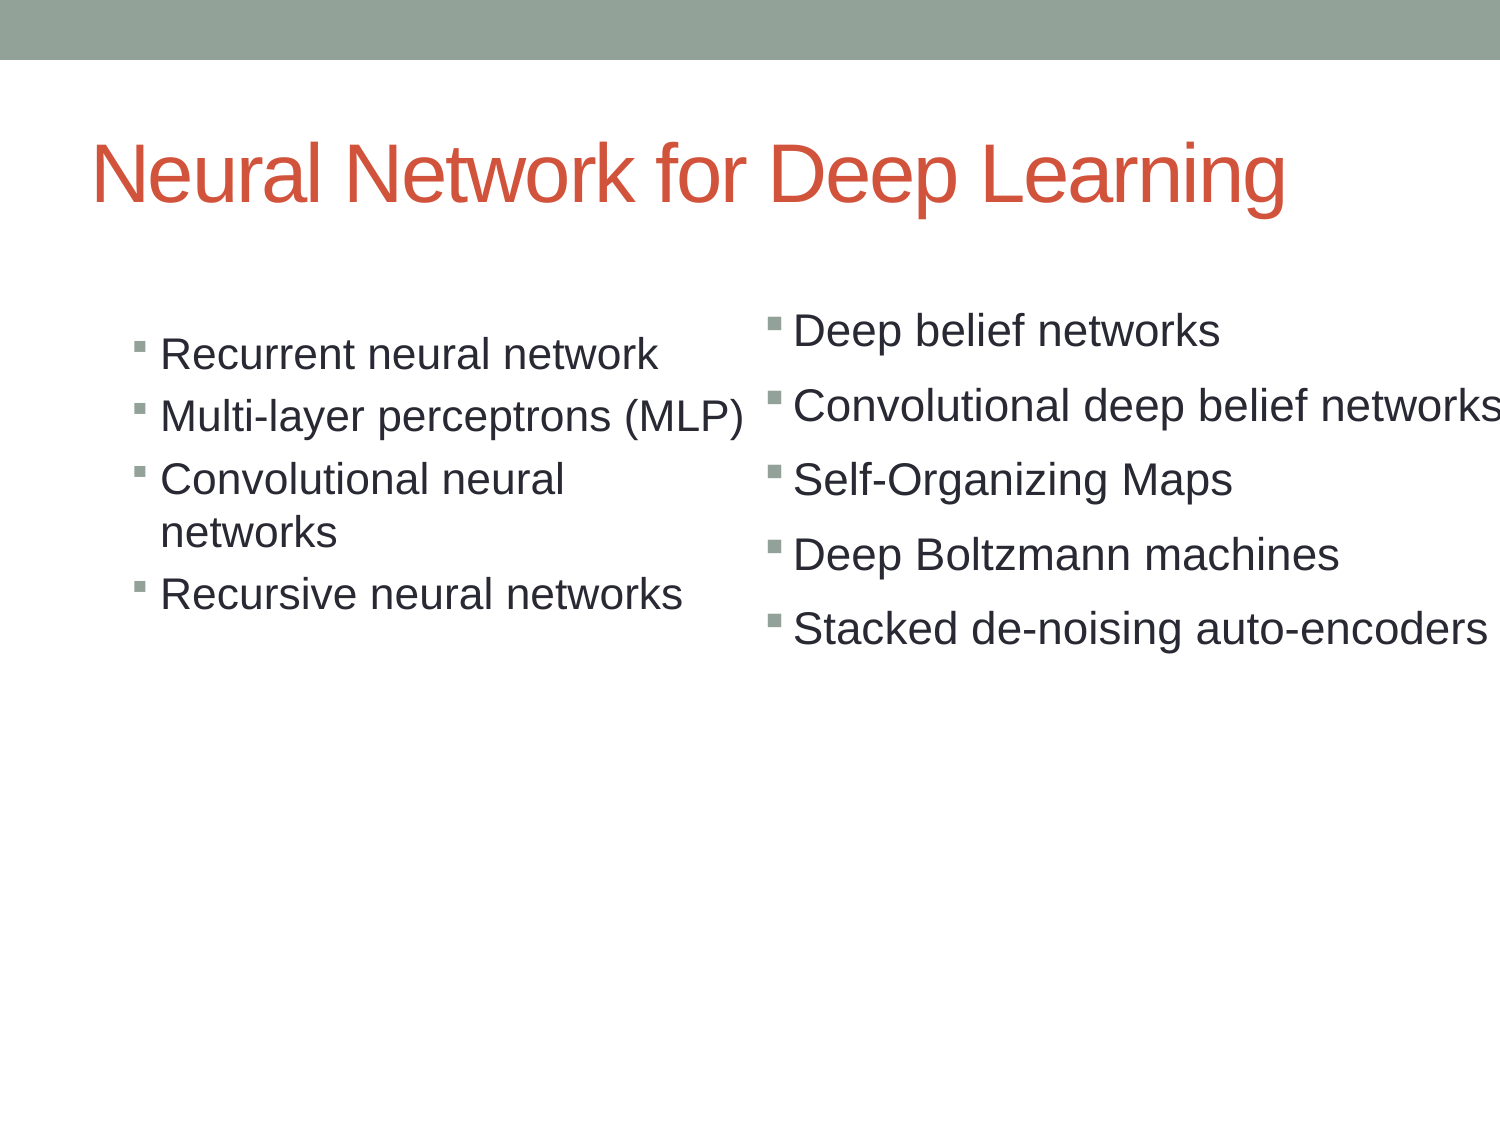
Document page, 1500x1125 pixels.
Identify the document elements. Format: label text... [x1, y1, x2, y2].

text_box Deep belief networks Convolutional deep belief networks Self-Organizing Maps Deep Boltzmann machines Stacked de-noising auto-encoders [750, 299, 1500, 662]
list Recurrent neural network Multi-layer perceptrons (MLP) Convolutional neural networks Recursive neural networks [116, 317, 750, 649]
title Neural Network for Deep Learning [75, 87, 1425, 250]
